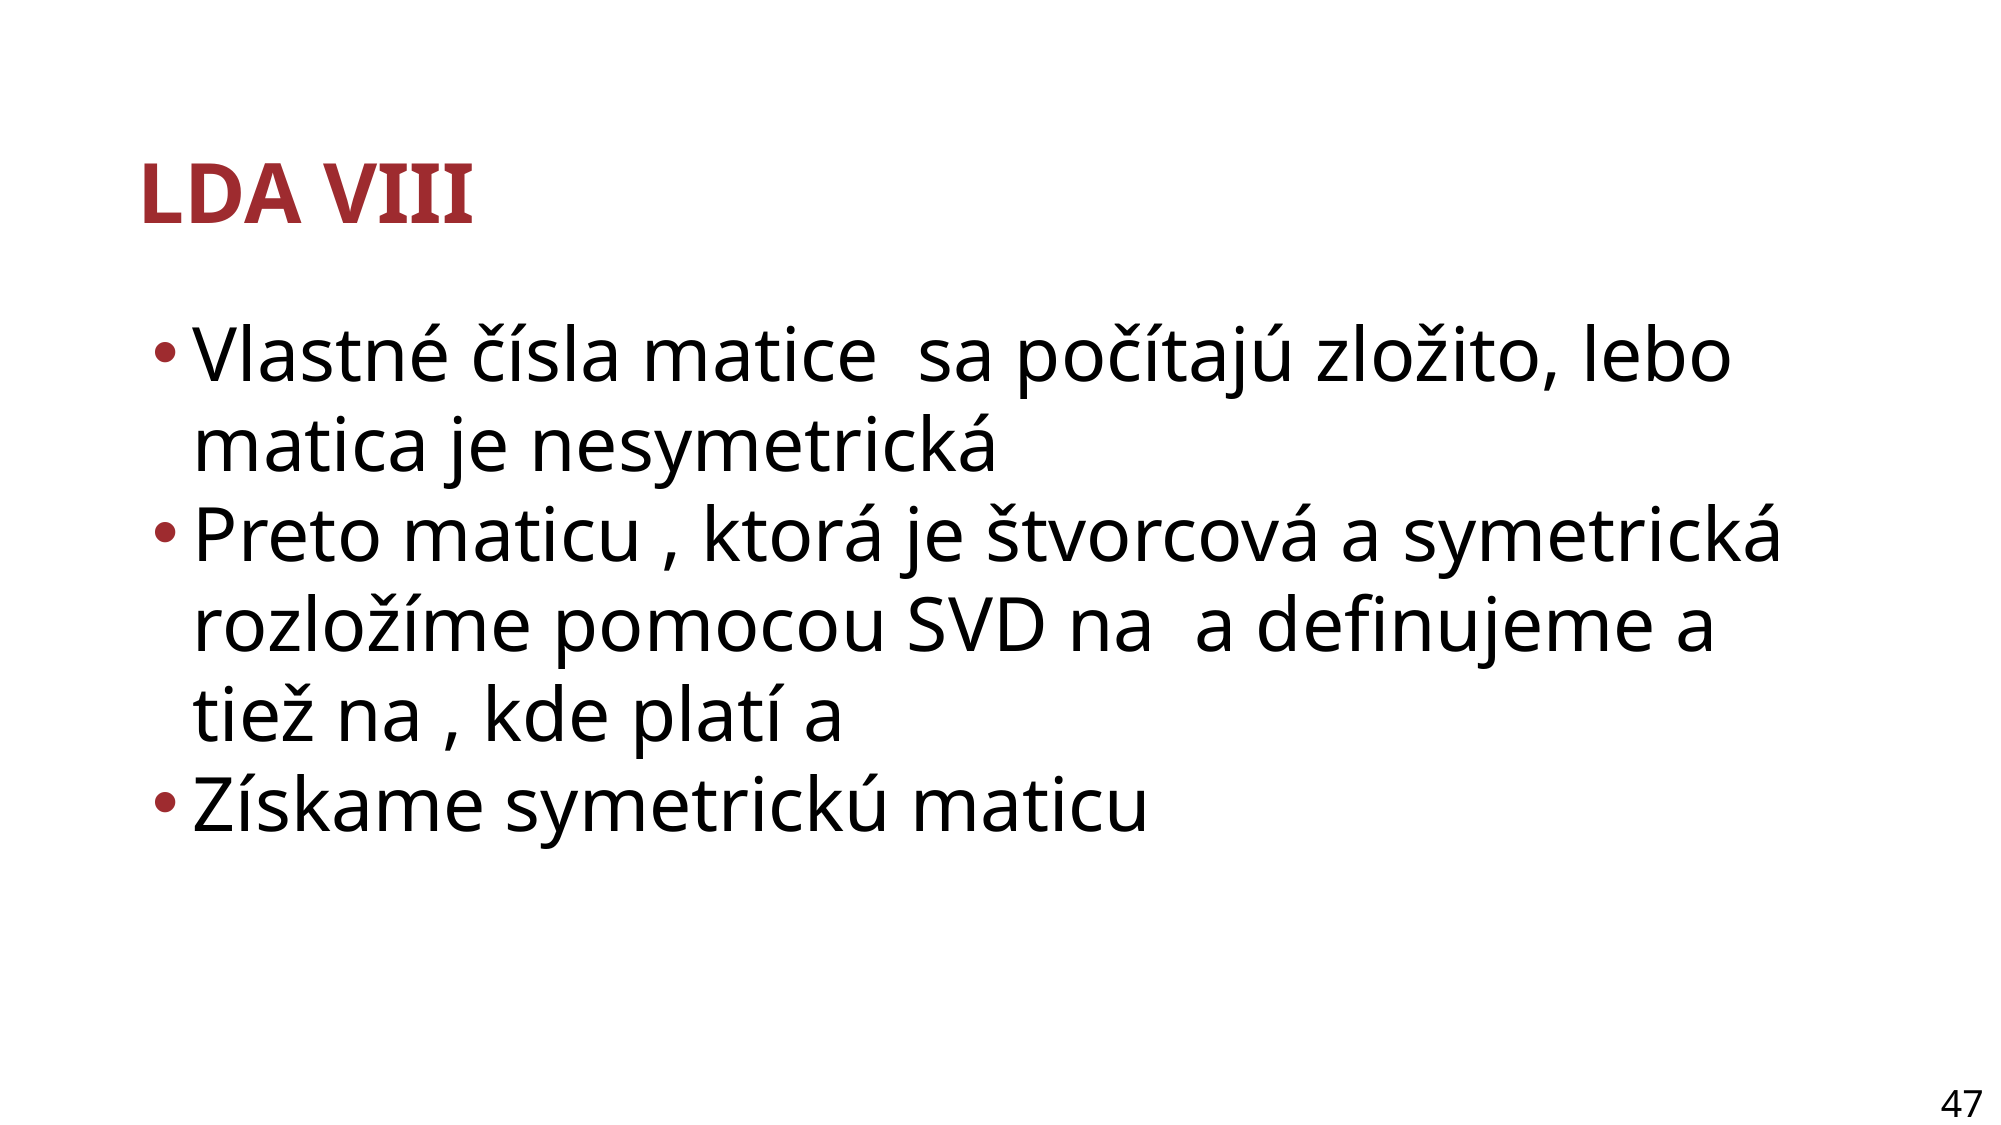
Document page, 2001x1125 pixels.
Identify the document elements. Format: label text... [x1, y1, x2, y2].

title LDA VIII [137, 116, 1717, 278]
